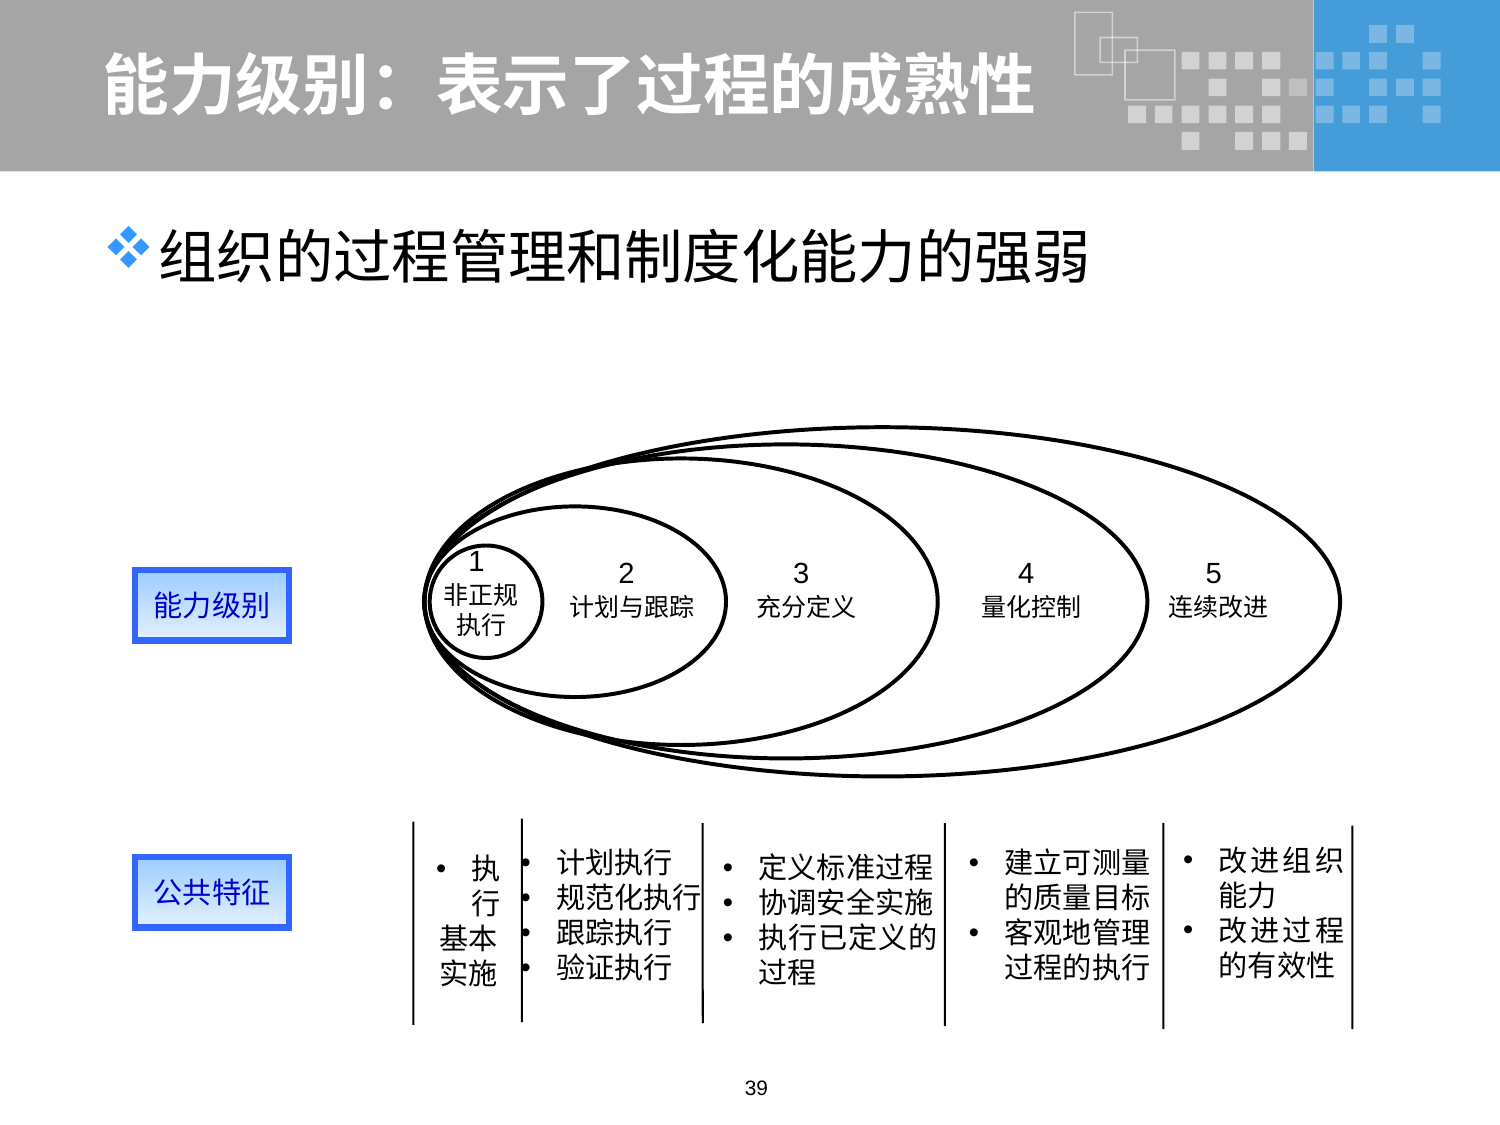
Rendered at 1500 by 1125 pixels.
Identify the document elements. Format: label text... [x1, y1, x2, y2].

text_box 公共特征 [135, 856, 289, 928]
text_box 能力级别 [135, 569, 289, 641]
list 组织的过程管理和制度化能力的强弱 [87, 212, 1432, 1050]
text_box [413, 426, 1353, 1030]
title 能力级别：表示了过程的成熟性 [87, 42, 1252, 123]
slide_number 39 [687, 1066, 826, 1111]
